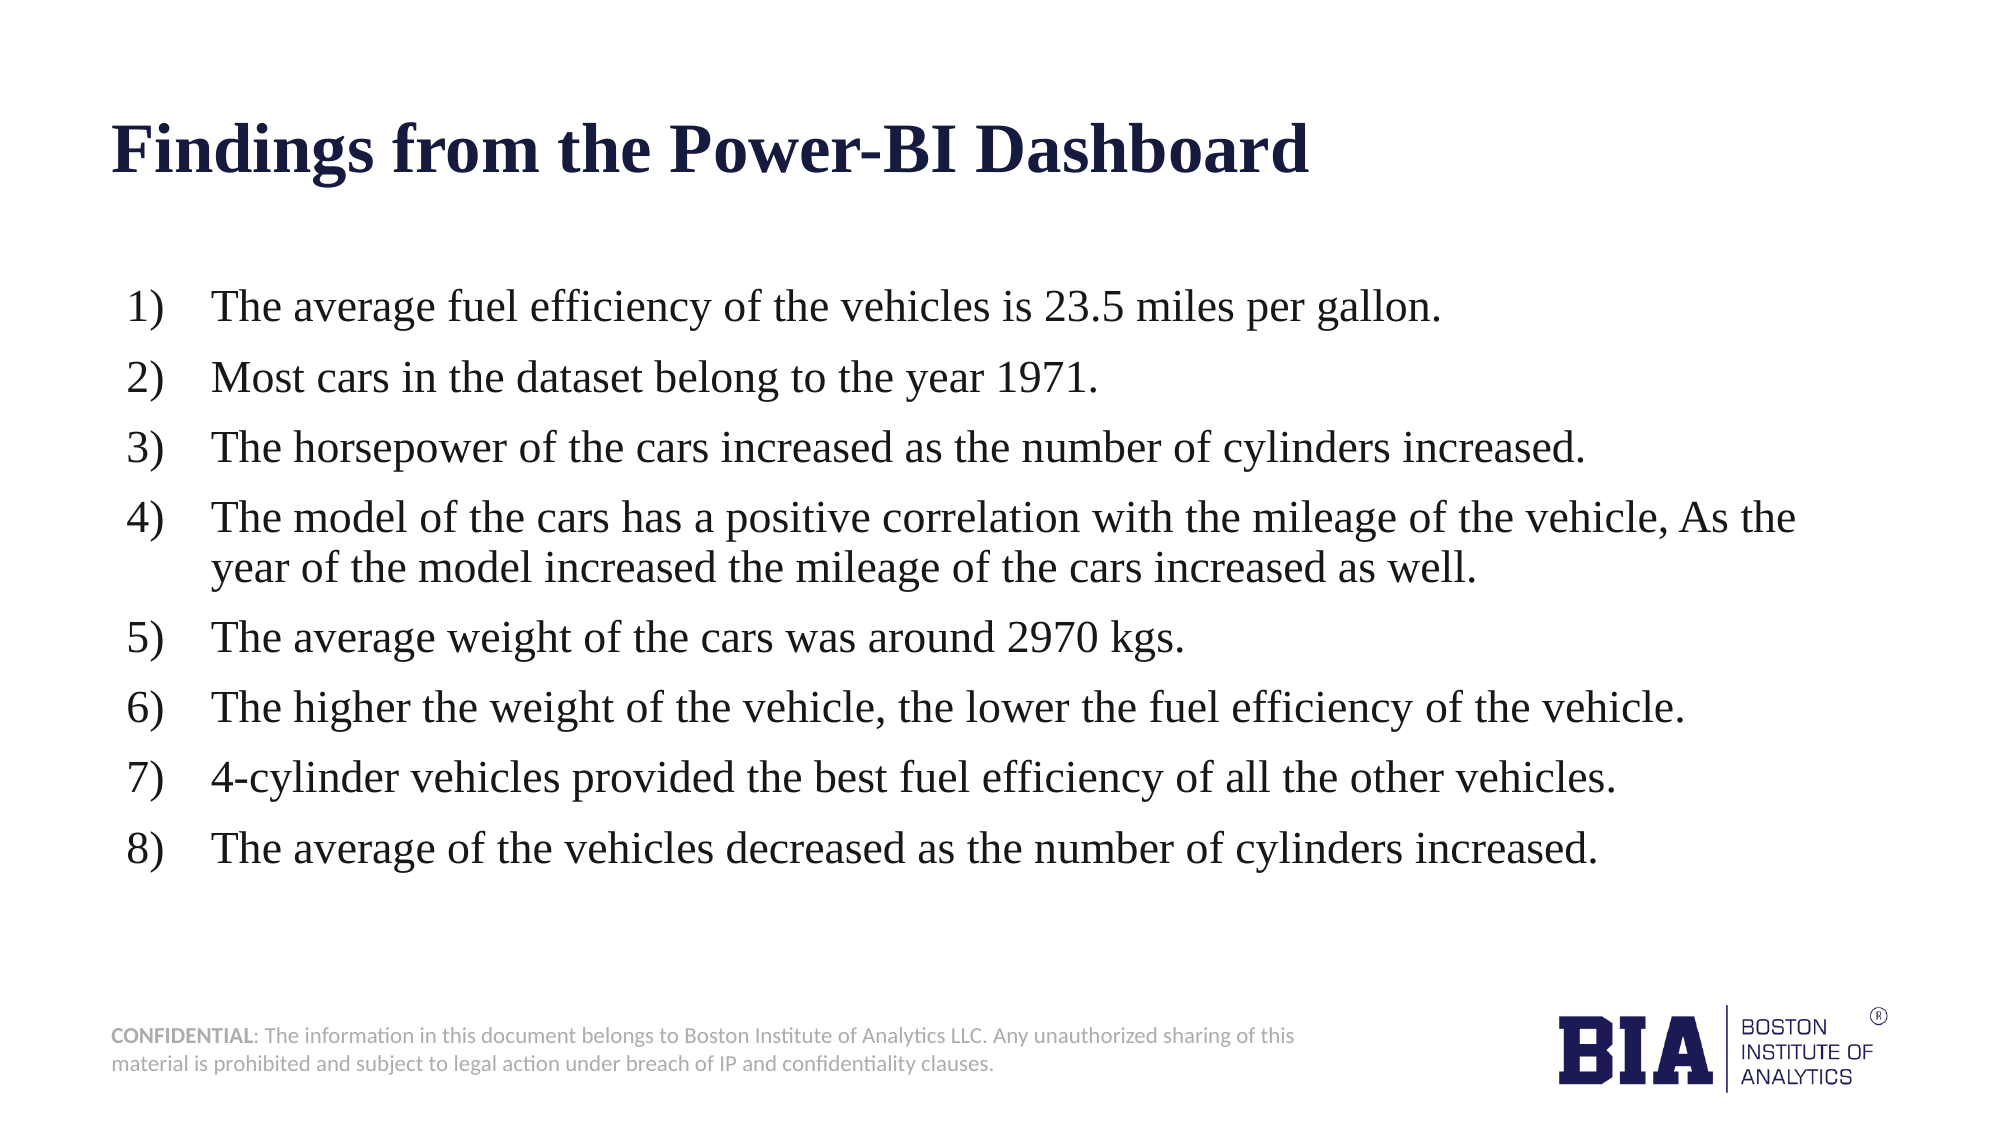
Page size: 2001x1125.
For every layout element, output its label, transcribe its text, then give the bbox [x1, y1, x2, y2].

list The average fuel efficiency of the vehicles is 23.5 miles per gallon. Most cars in the dataset belong to the year 1971. The horsepower of the cars increased as the number of cylinders increased. The model of the cars has a positive correlation with the mileage of the vehicle, As the year of the model increased the mileage of the cars increased as well. The average weight of the cars was around 2970 kgs. The higher the weight of the vehicle, the lower the fuel efficiency of the vehicle. 4-cylinder vehicles provided the best fuel efficiency of all the other vehicles. The average of the vehicles decreased as the number of cylinders increased. [111, 274, 1889, 997]
picture [1557, 1003, 1889, 1094]
title Findings from the Power-BI Dashboard [111, 99, 1889, 200]
